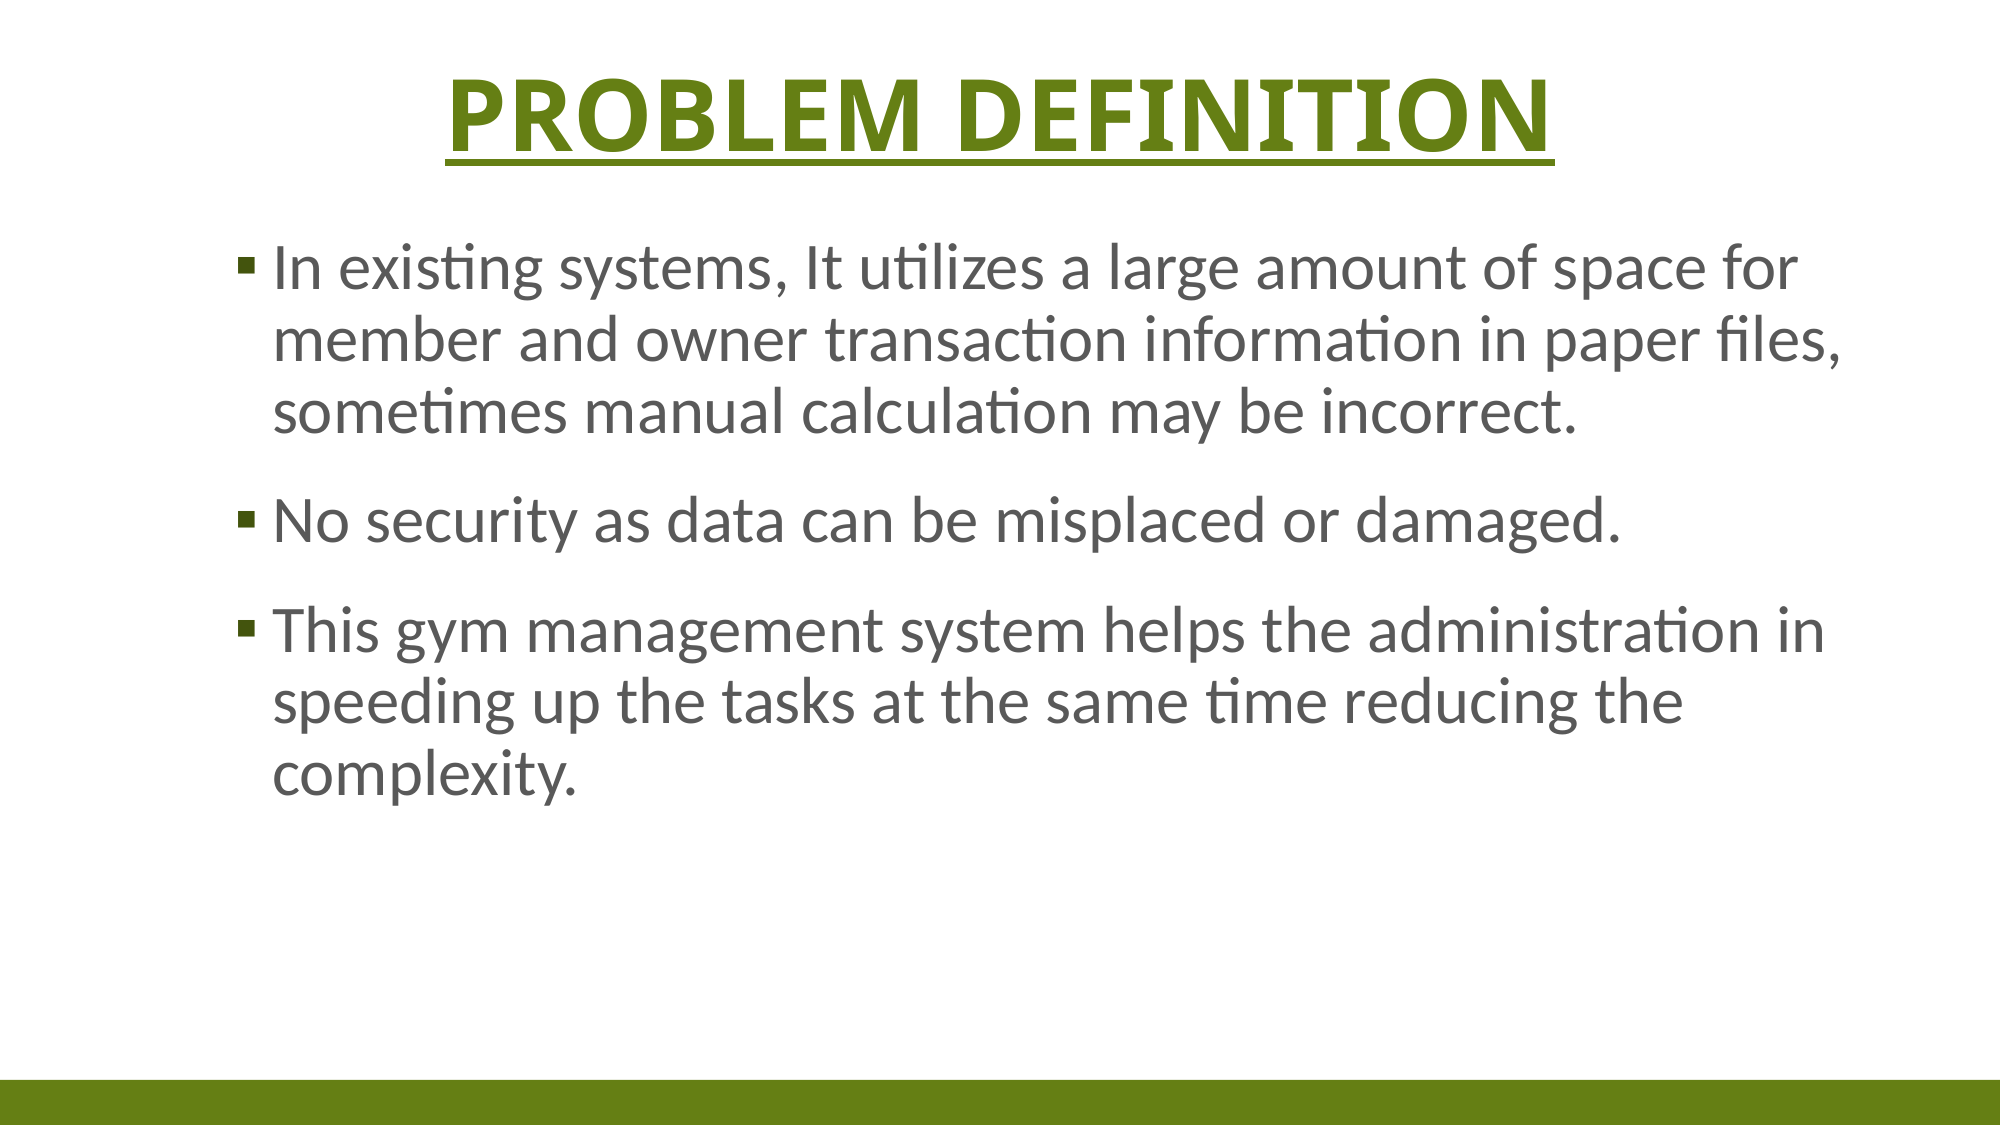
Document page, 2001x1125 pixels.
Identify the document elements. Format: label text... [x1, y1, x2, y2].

list In existing systems, It utilizes a large amount of space for member and owner transaction information in paper files, sometimes manual calculation may be incorrect. No security as data can be misplaced or damaged. This gym management system helps the administration in speeding up the tasks at the same time reducing the complexity. [212, 224, 1868, 1050]
title Problem definition [249, 75, 1750, 181]
